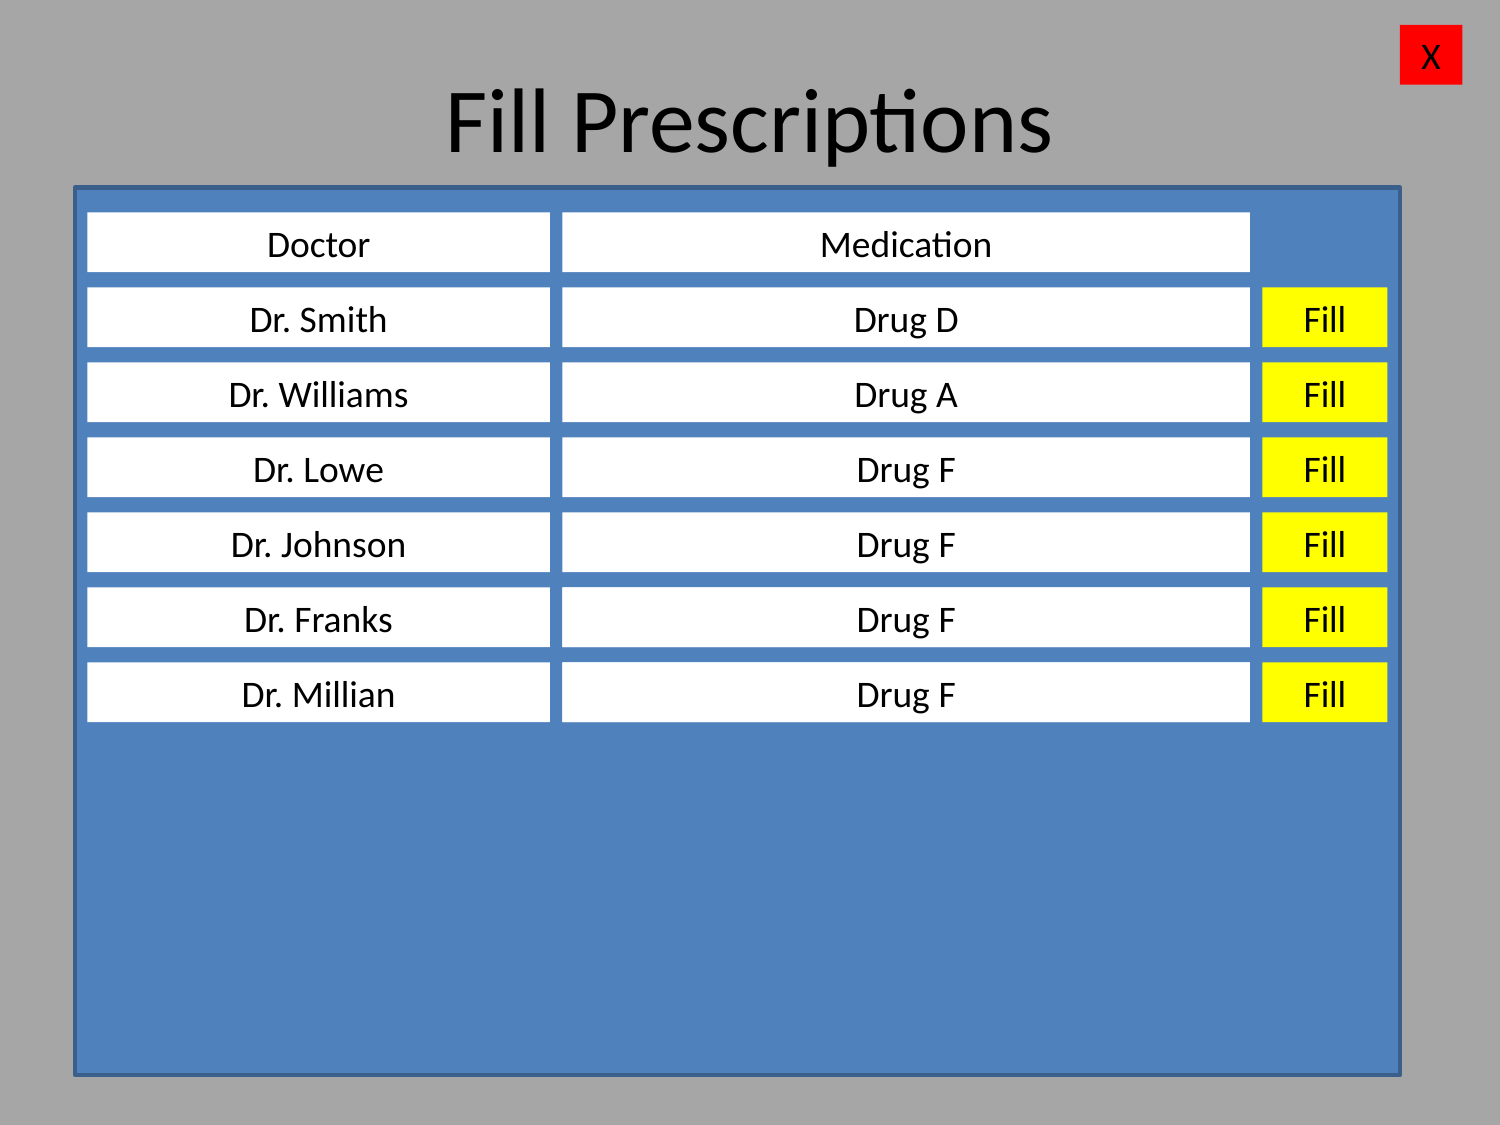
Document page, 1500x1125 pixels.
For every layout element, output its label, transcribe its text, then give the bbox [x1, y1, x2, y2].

text_box Fill [1262, 362, 1388, 423]
text_box Dr. Franks [87, 587, 550, 648]
text_box Dr. Williams [87, 362, 550, 423]
text_box Drug F [562, 512, 1250, 573]
text_box Doctor [87, 212, 550, 273]
text_box Fill [1262, 662, 1388, 723]
text_box Fill [1262, 587, 1388, 648]
text_box Dr. Smith [87, 287, 550, 348]
text_box Dr. Johnson [87, 512, 550, 573]
text_box Drug D [562, 287, 1250, 348]
text_box X [1399, 24, 1463, 85]
text_box Medication [562, 212, 1250, 273]
title Fill Prescriptions [75, 45, 1425, 188]
text_box Fill [1262, 437, 1388, 498]
text_box Drug F [562, 587, 1250, 648]
text_box Drug F [562, 437, 1250, 498]
text_box Fill [1262, 512, 1388, 573]
text_box Fill [1262, 287, 1388, 348]
text_box [73, 185, 1402, 1077]
text_box Dr. Lowe [87, 437, 550, 498]
text_box Drug F [562, 662, 1250, 723]
text_box Drug A [562, 362, 1250, 423]
text_box Dr. Millian [87, 662, 550, 723]
